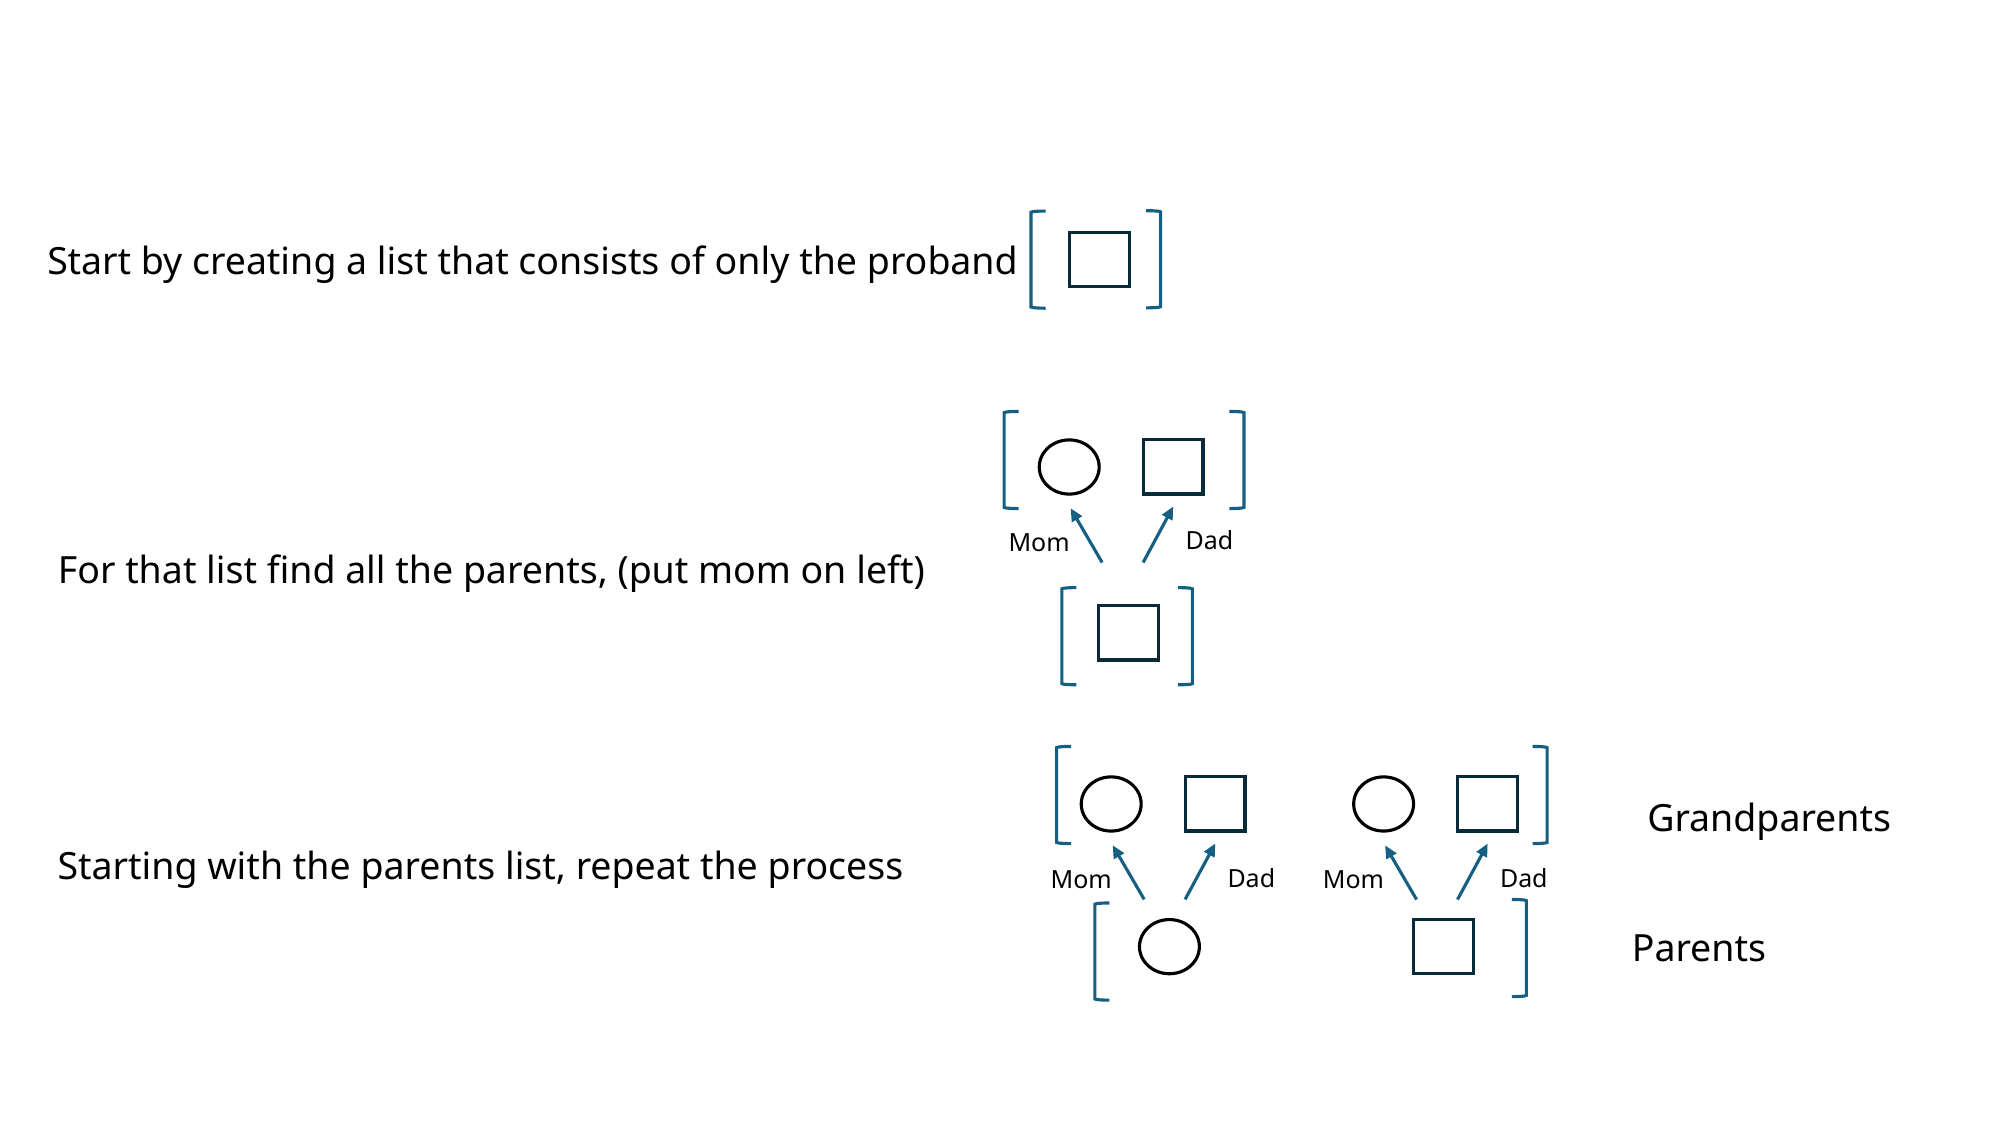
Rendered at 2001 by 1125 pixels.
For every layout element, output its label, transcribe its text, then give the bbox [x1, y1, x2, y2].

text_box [1457, 843, 1489, 901]
text_box [1093, 901, 1110, 1002]
text_box [1055, 744, 1072, 846]
text_box [1412, 918, 1475, 975]
text_box [1352, 775, 1416, 833]
text_box [1511, 897, 1528, 999]
text_box [1060, 586, 1077, 687]
text_box [1137, 917, 1201, 976]
text_box [1097, 604, 1160, 662]
text_box [1184, 775, 1247, 833]
text_box [1456, 775, 1519, 833]
text_box Dad [1489, 854, 1563, 900]
text_box Starting with the parents list, repeat the process [42, 834, 919, 895]
text_box Mom [1308, 856, 1384, 901]
text_box [1146, 209, 1163, 310]
text_box [1037, 438, 1101, 496]
text_box For that list find all the parents, (put mom on left) [43, 538, 941, 599]
text_box [1002, 409, 1019, 511]
text_box Dad [1216, 854, 1291, 900]
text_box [1384, 845, 1417, 901]
text_box [1177, 586, 1194, 687]
text_box Mom [993, 519, 1085, 564]
text_box [1532, 744, 1549, 846]
text_box Mom [1035, 856, 1127, 901]
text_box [1070, 508, 1103, 563]
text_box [1142, 506, 1174, 563]
text_box Parents [1617, 916, 1782, 977]
text_box [1079, 775, 1143, 833]
text_box [1142, 438, 1205, 496]
text_box Grandparents [1632, 786, 1906, 847]
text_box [1112, 844, 1145, 900]
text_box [1184, 843, 1216, 900]
text_box Start by creating a list that consists of only the proband [32, 229, 1029, 290]
text_box [1068, 231, 1131, 288]
text_box [1229, 409, 1246, 511]
text_box Dad [1174, 517, 1249, 563]
text_box [1029, 209, 1046, 310]
